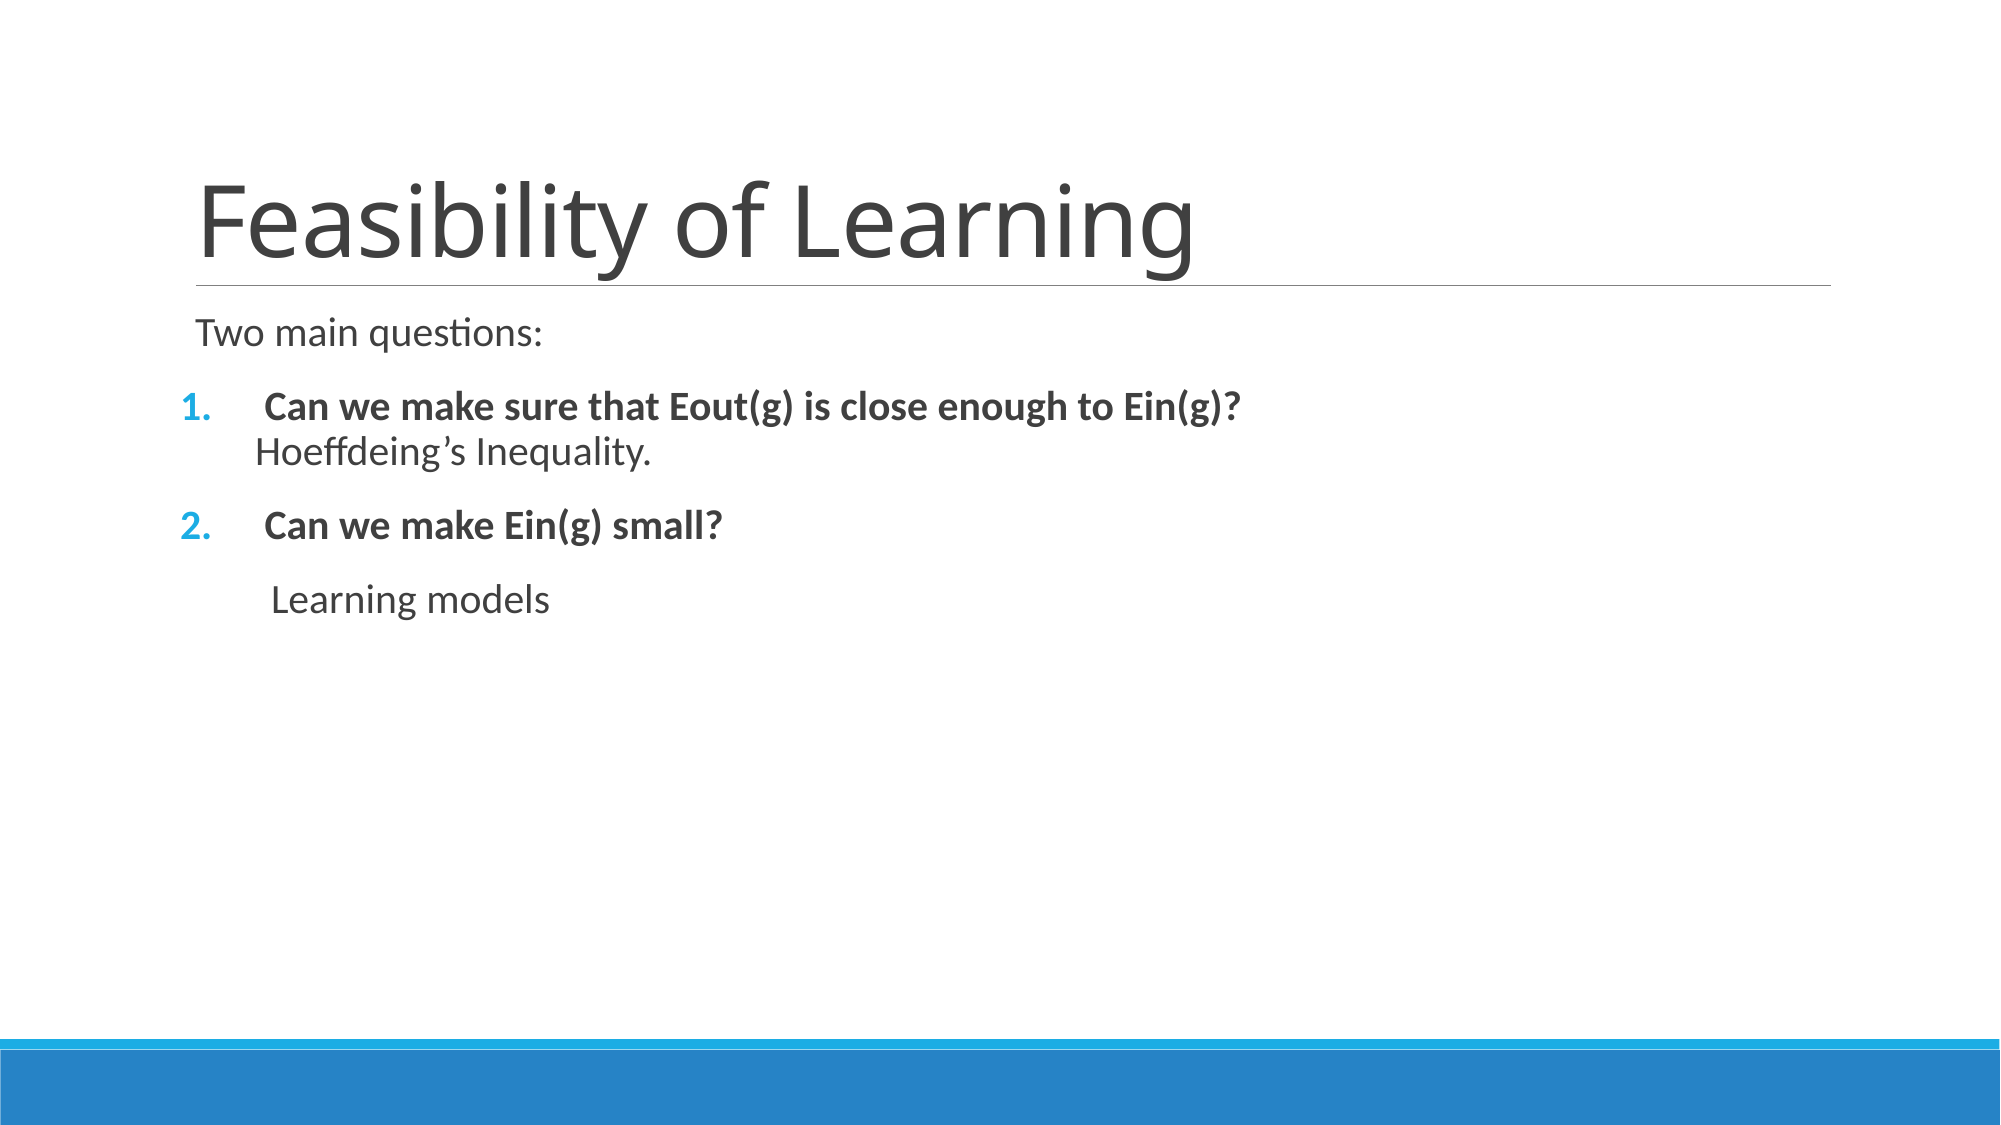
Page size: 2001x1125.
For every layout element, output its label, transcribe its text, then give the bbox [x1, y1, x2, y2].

title Feasibility of Learning [180, 47, 1830, 285]
list Two main questions: Can we make sure that Eout(g) is close enough to Ein(g)? Hoeffdeing’s Inequality. Can we make Ein(g) small? Learning models [180, 302, 1830, 963]
